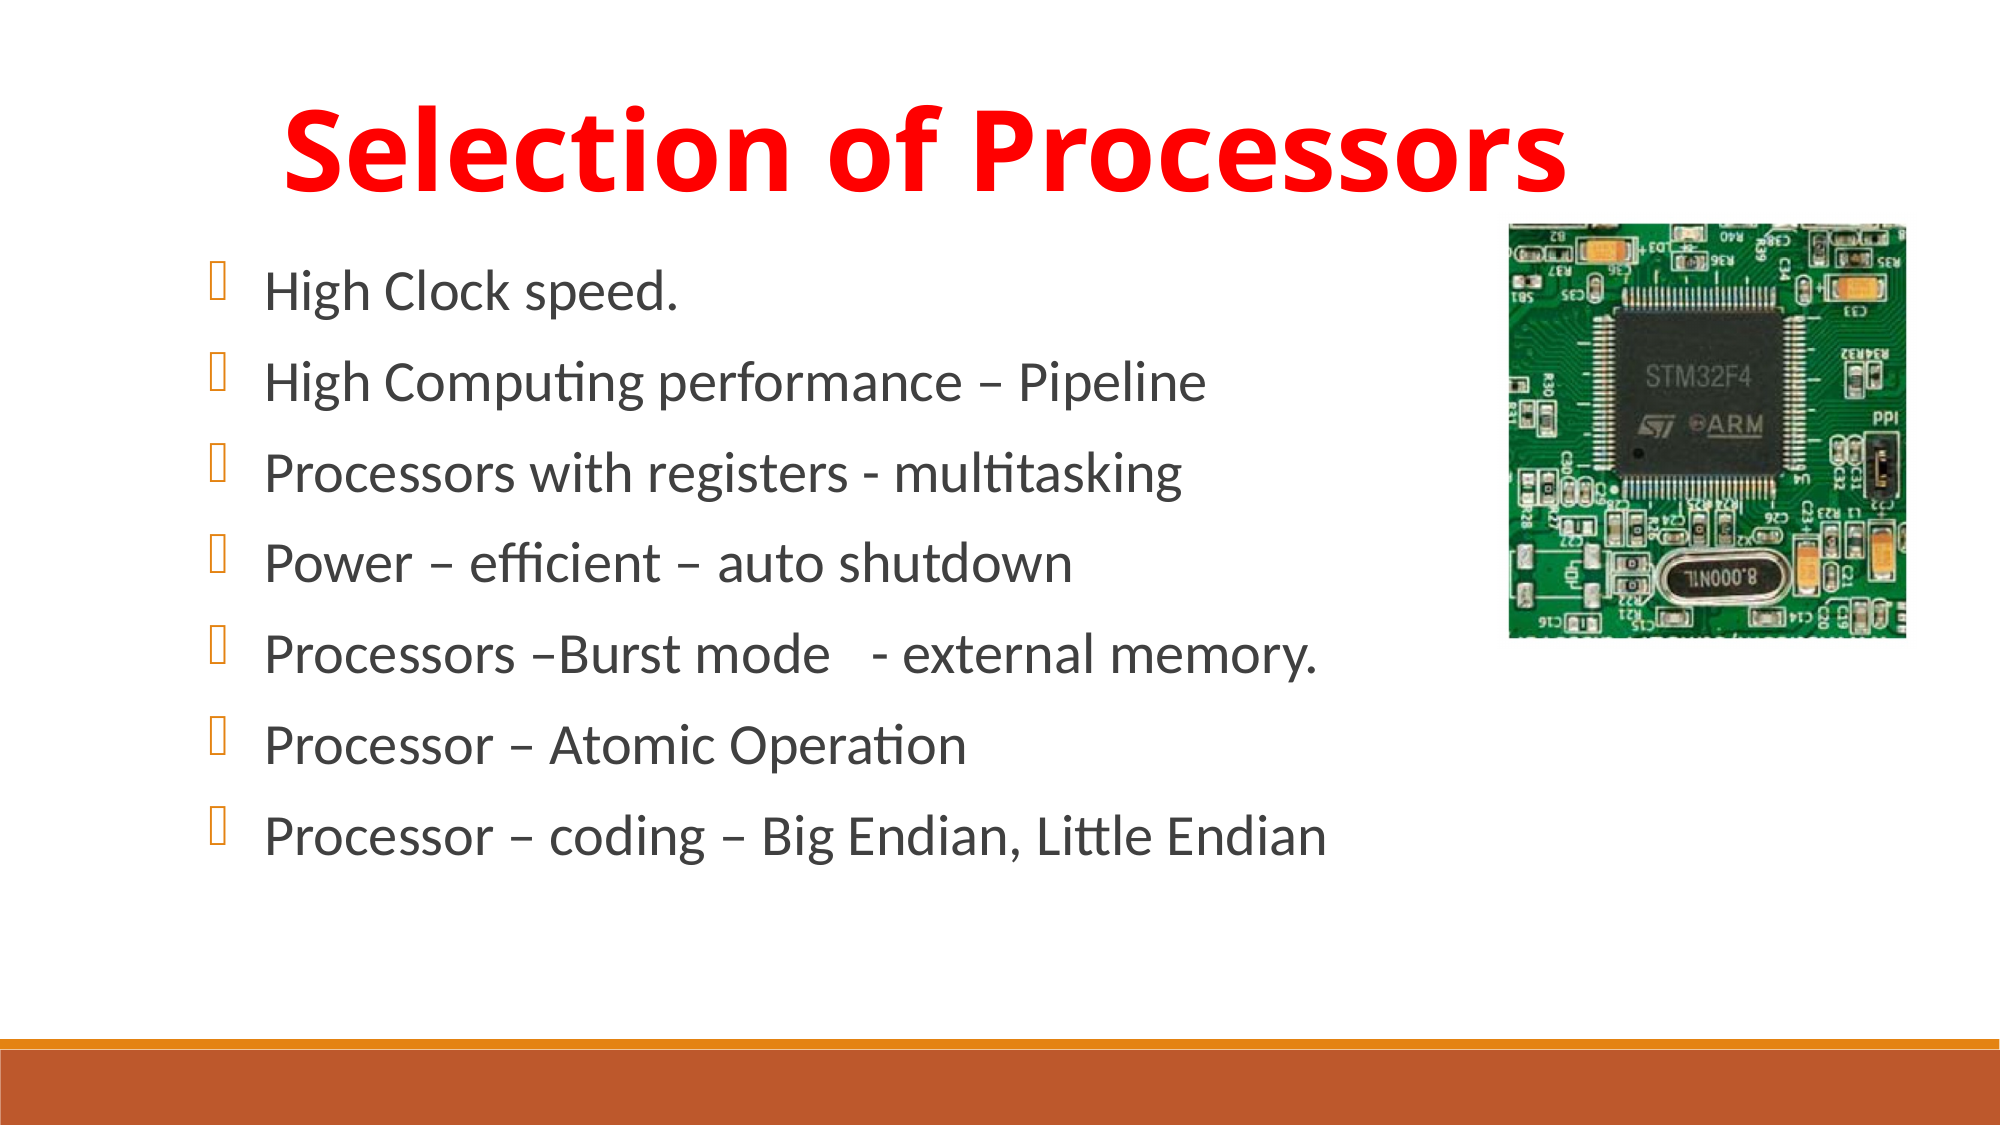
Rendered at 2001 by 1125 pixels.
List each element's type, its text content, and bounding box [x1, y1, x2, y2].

text_box Selection of Processors [267, 71, 1618, 213]
picture [1488, 213, 1926, 648]
text_box High Clock speed. High Computing performance – Pipeline Processors with registers - multitasking Power – efficient – auto shutdown Processors –Burst mode - external memory. Processor – Atomic Operation Processor – coding – Big Endian, Little Endian [193, 244, 1659, 987]
